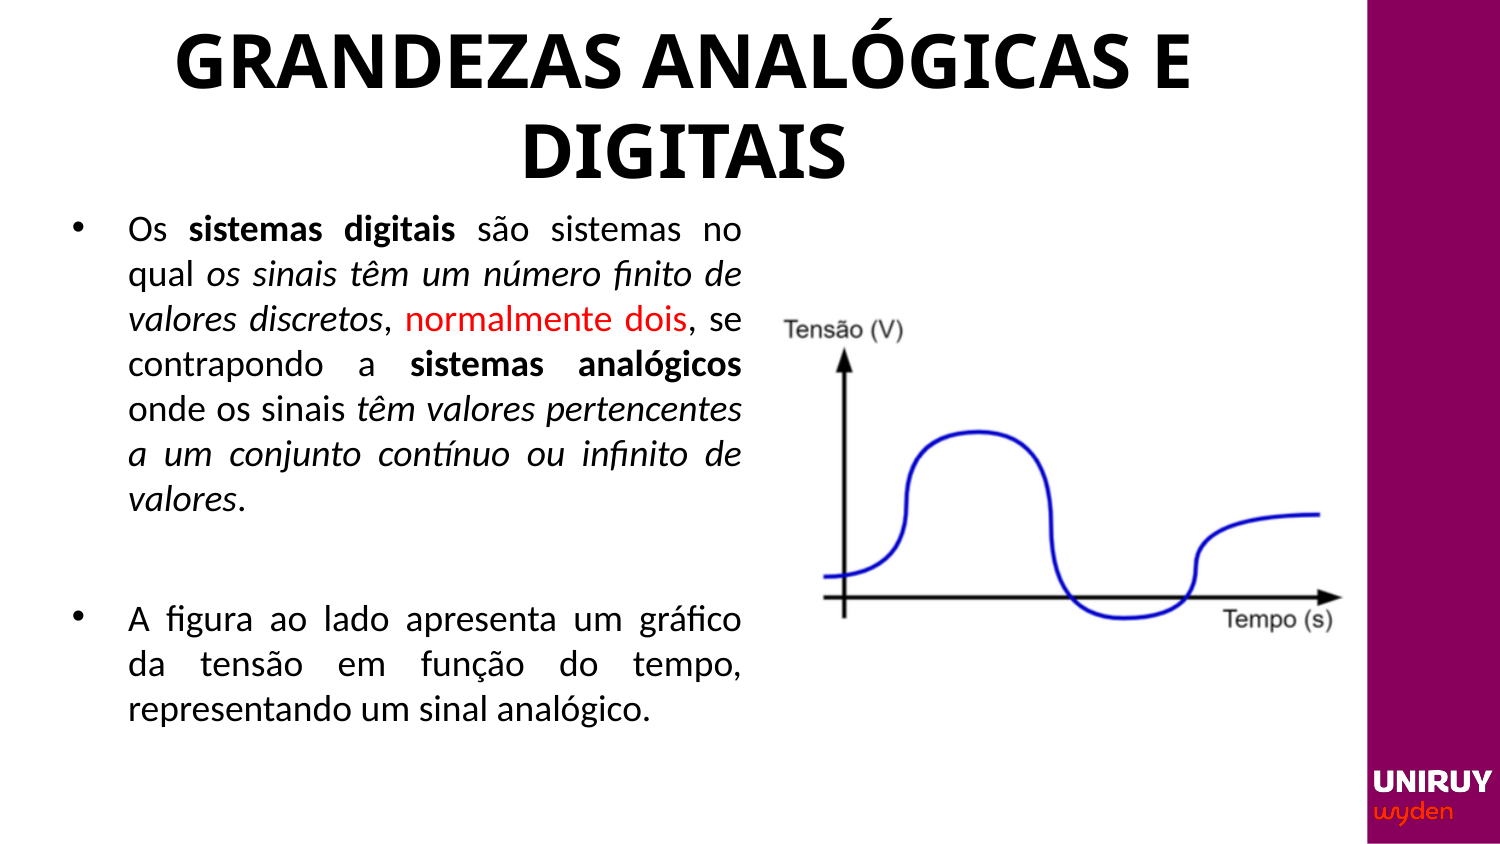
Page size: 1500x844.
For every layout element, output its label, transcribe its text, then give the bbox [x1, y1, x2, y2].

picture [780, 304, 1355, 647]
title GRANDEZAS ANALÓGICAS E DIGITAIS [63, 33, 1304, 175]
picture [1374, 770, 1493, 827]
list Os sistemas digitais são sistemas no qual os sinais têm um número finito de valores discretos, normalmente dois, se contrapondo a sistemas analógicos onde os sinais têm valores pertencentes a um conjunto contínuo ou infinito de valores. A figura ao lado apresenta um gráfico da tensão em função do tempo, representando um sinal analógico. [63, 196, 751, 755]
